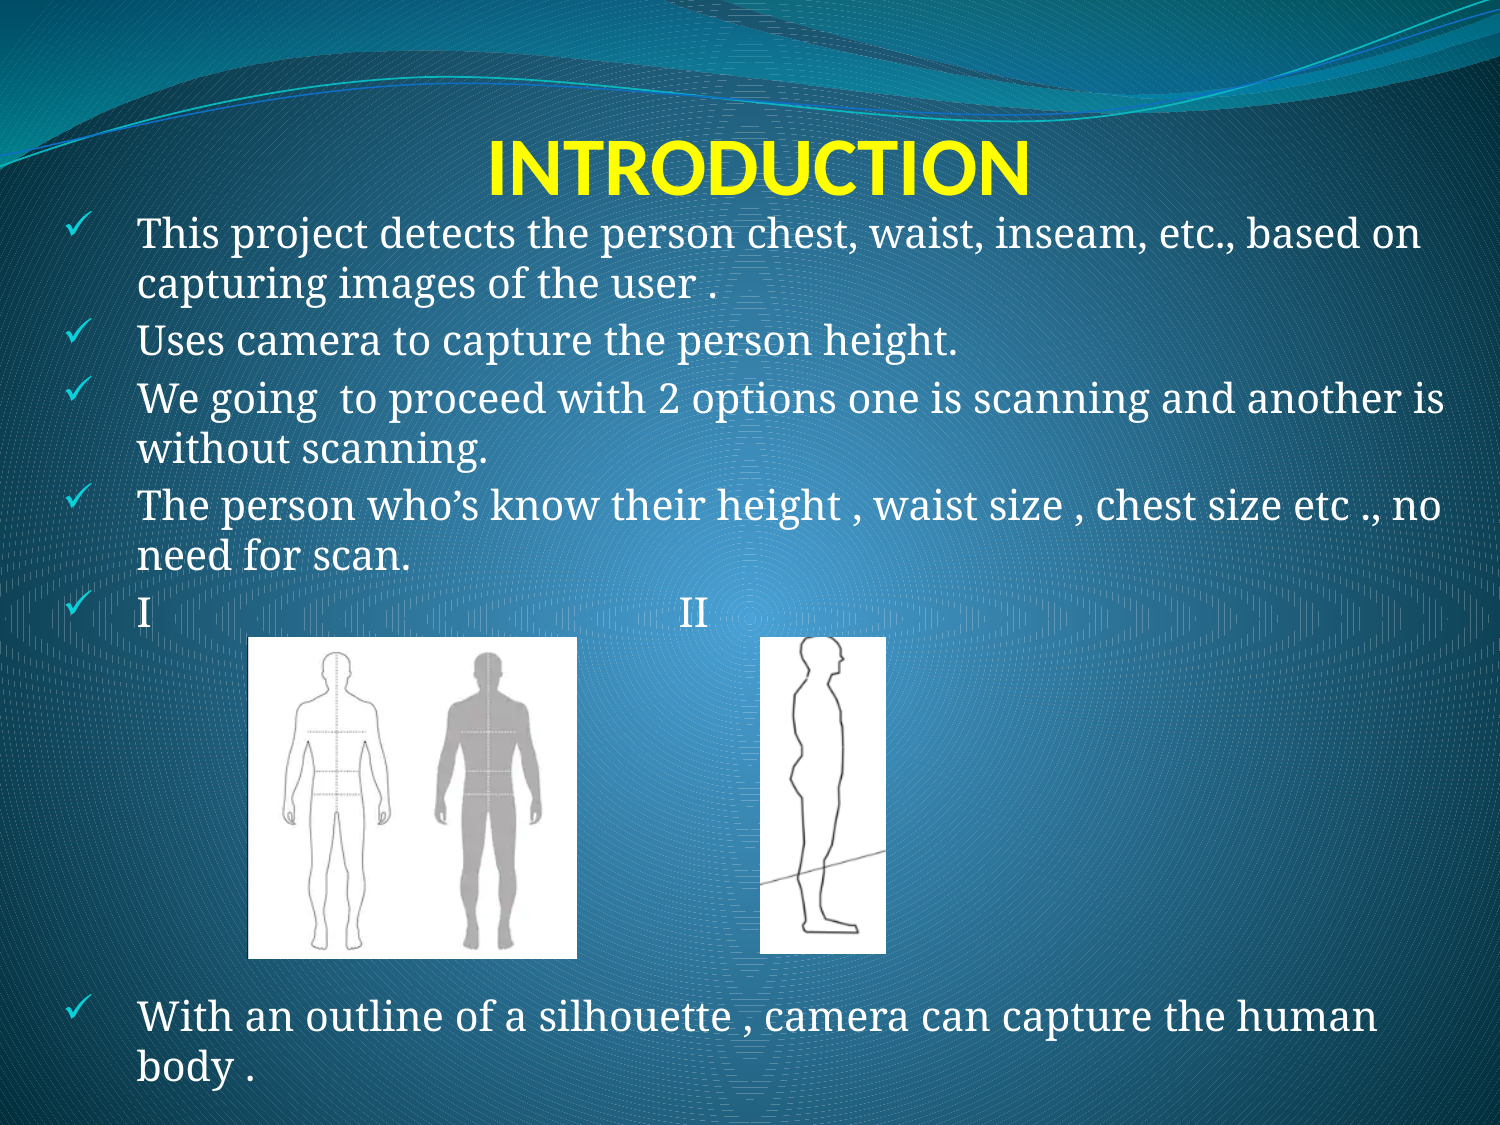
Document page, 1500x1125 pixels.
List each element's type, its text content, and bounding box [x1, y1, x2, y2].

title INTRODUCTION [116, 75, 1405, 200]
picture [760, 637, 887, 954]
picture [247, 637, 577, 959]
subtitle This project detects the person chest, waist, inseam, etc., based on capturing images of the user . Uses camera to capture the person height. We going to proceed with 2 options one is scanning and another is without scanning. The person who’s know their height , waist size , chest size etc ., no need for scan. I II With an outline of a silhouette , camera can capture the human body . [62, 200, 1463, 1100]
